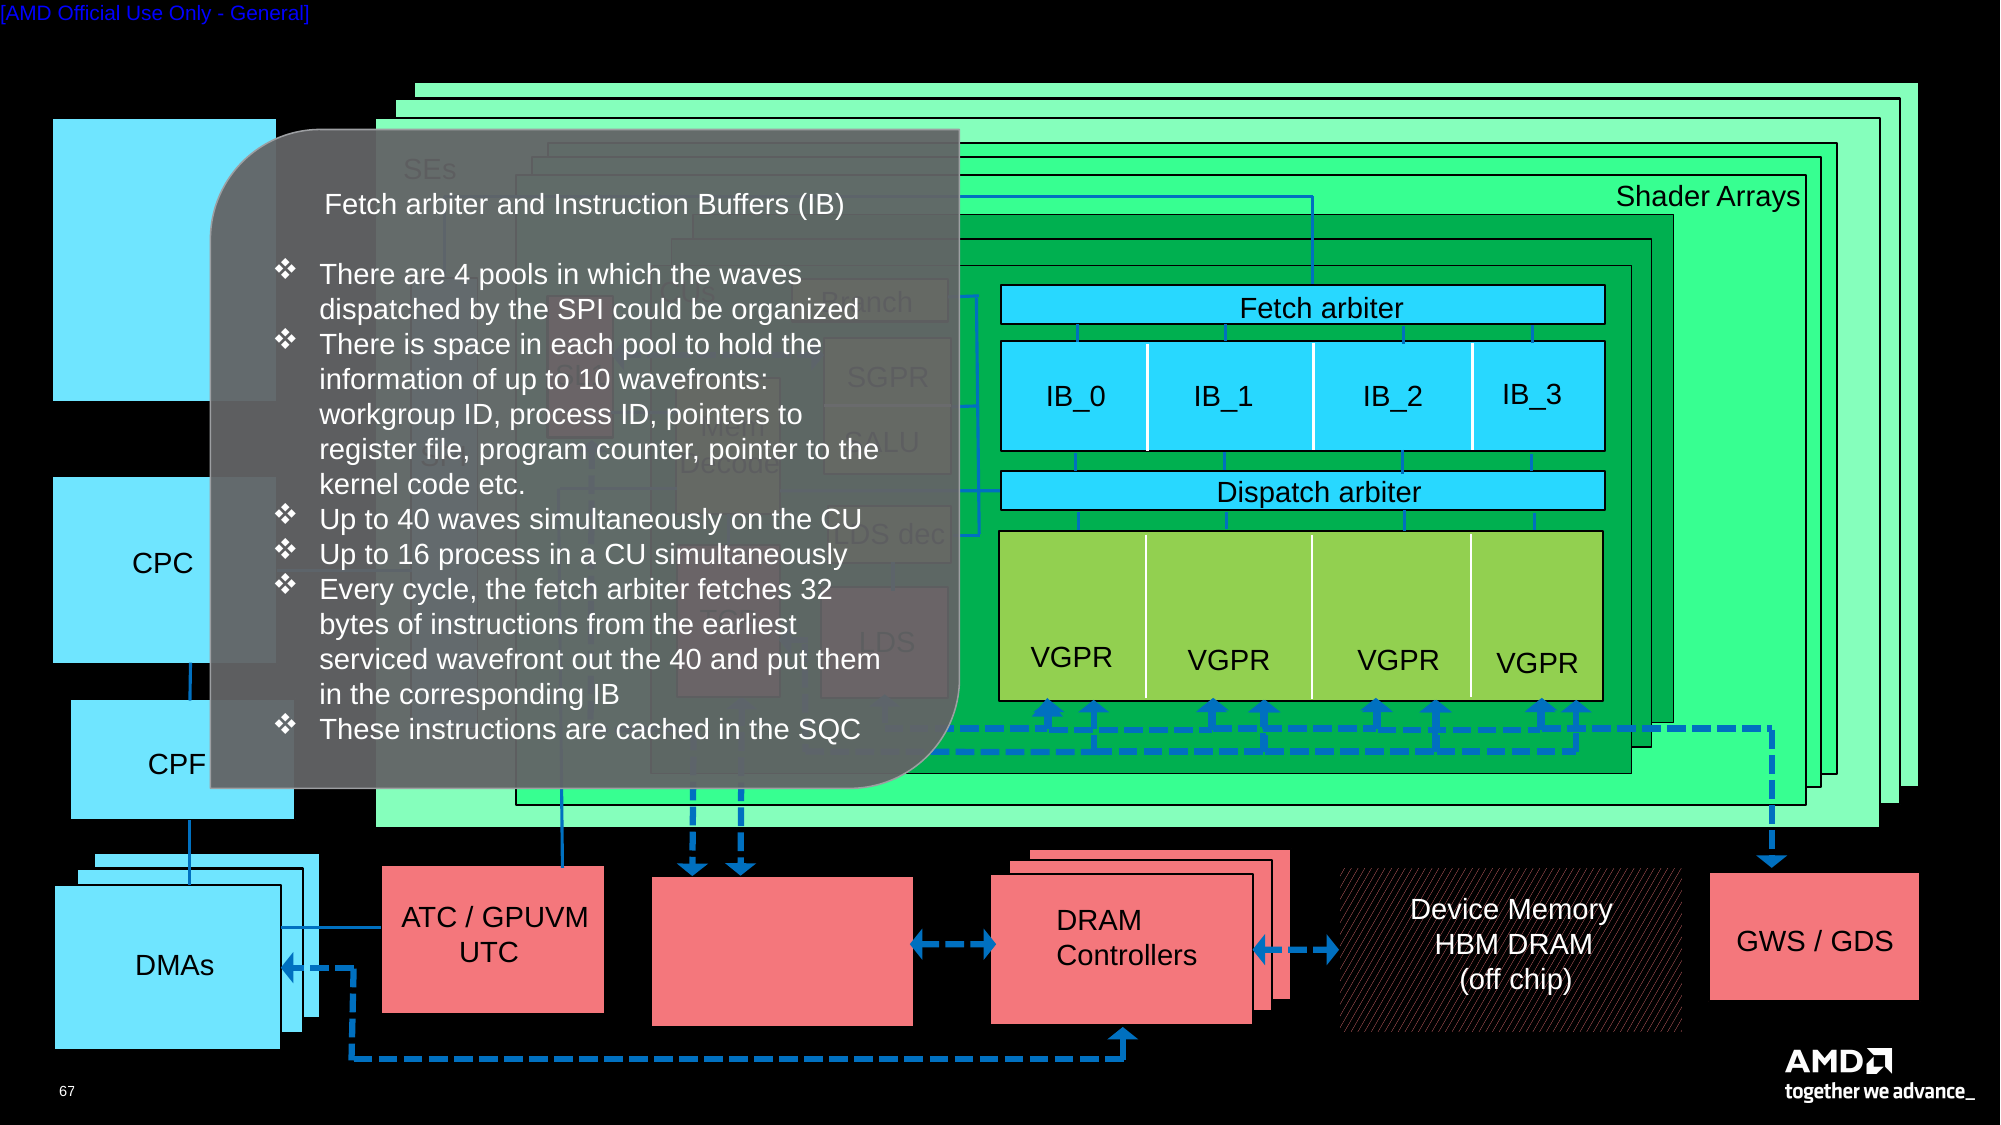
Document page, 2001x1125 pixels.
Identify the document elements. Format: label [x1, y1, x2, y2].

picture [1785, 1048, 1975, 1103]
text_box [1708, 871, 1921, 1002]
text_box [51, 46, 1919, 1061]
